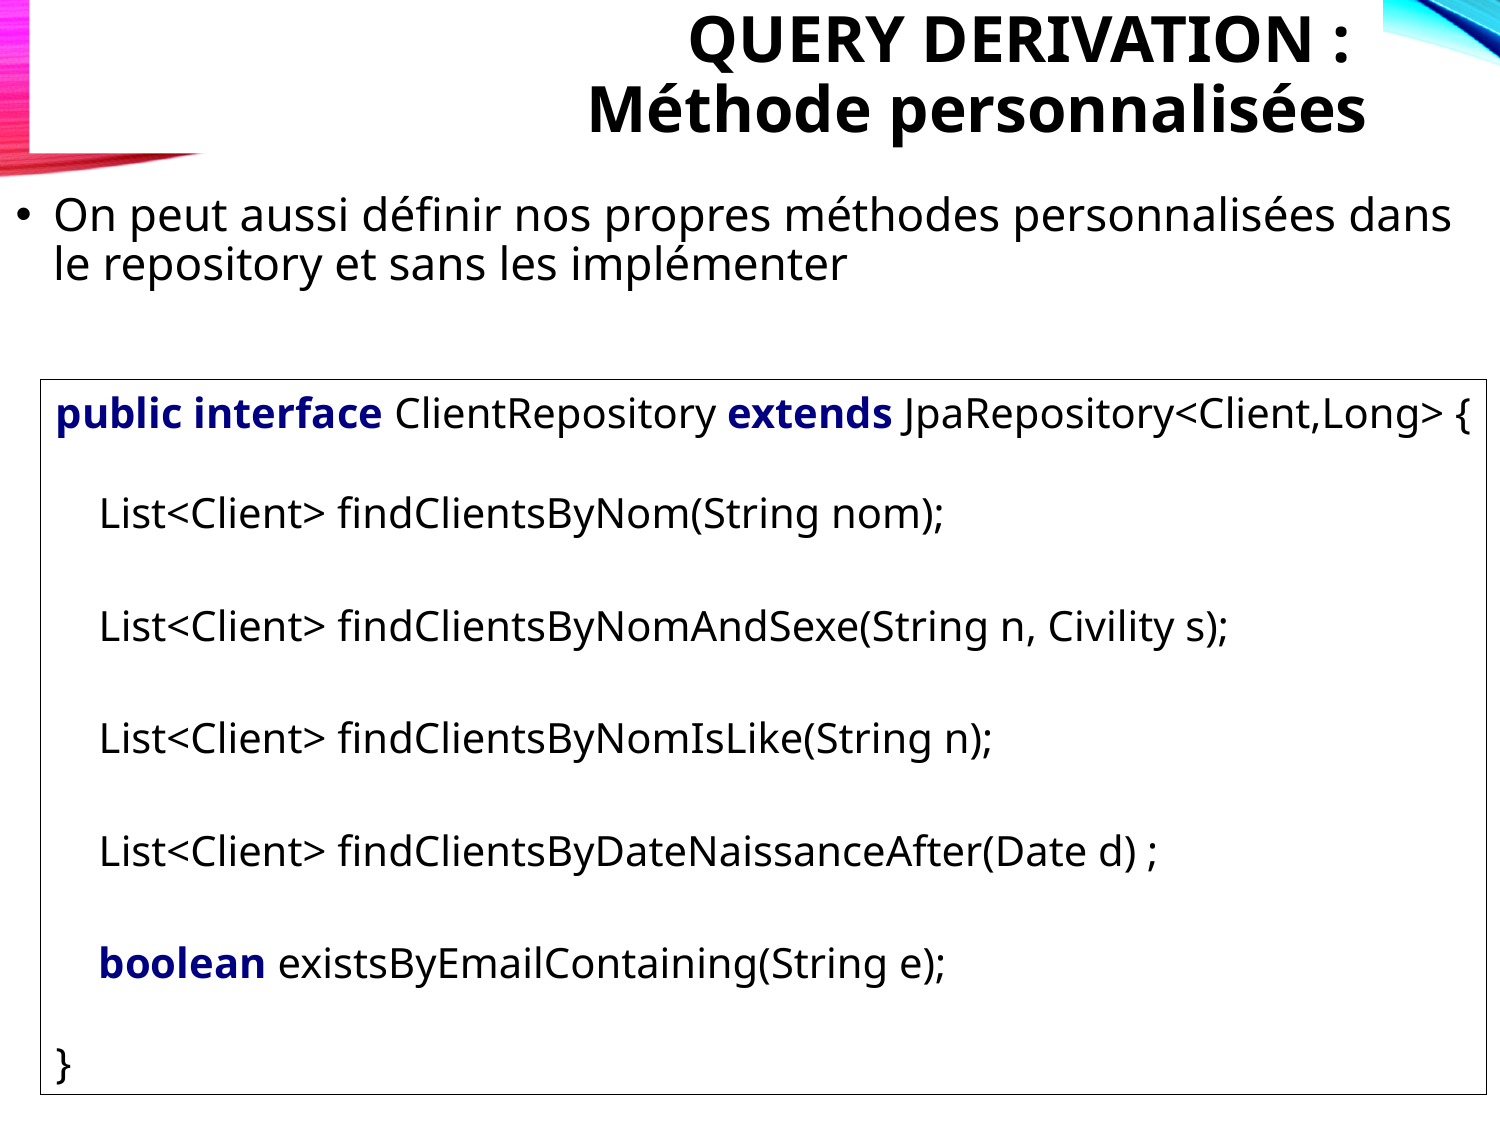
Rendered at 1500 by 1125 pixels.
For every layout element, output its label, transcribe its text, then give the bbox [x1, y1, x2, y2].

title Query Derivation : Méthode personnalisées [29, 0, 1383, 154]
picture [0, 0, 1500, 178]
list On peut aussi définir nos propres méthodes personnalisées dans le repository et sans les implémenter [0, 184, 1500, 1125]
text_box public interface ClientRepository extends JpaRepository<Client,Long> { List<Client> findClientsByNom(String nom); List<Client> findClientsByNomAndSexe(String n, Civility s); List<Client> findClientsByNomIsLike(String n); List<Client> findClientsByDateNaissanceAfter(Date d) ; boolean existsByEmailContaining(String e); } [40, 379, 1487, 1095]
